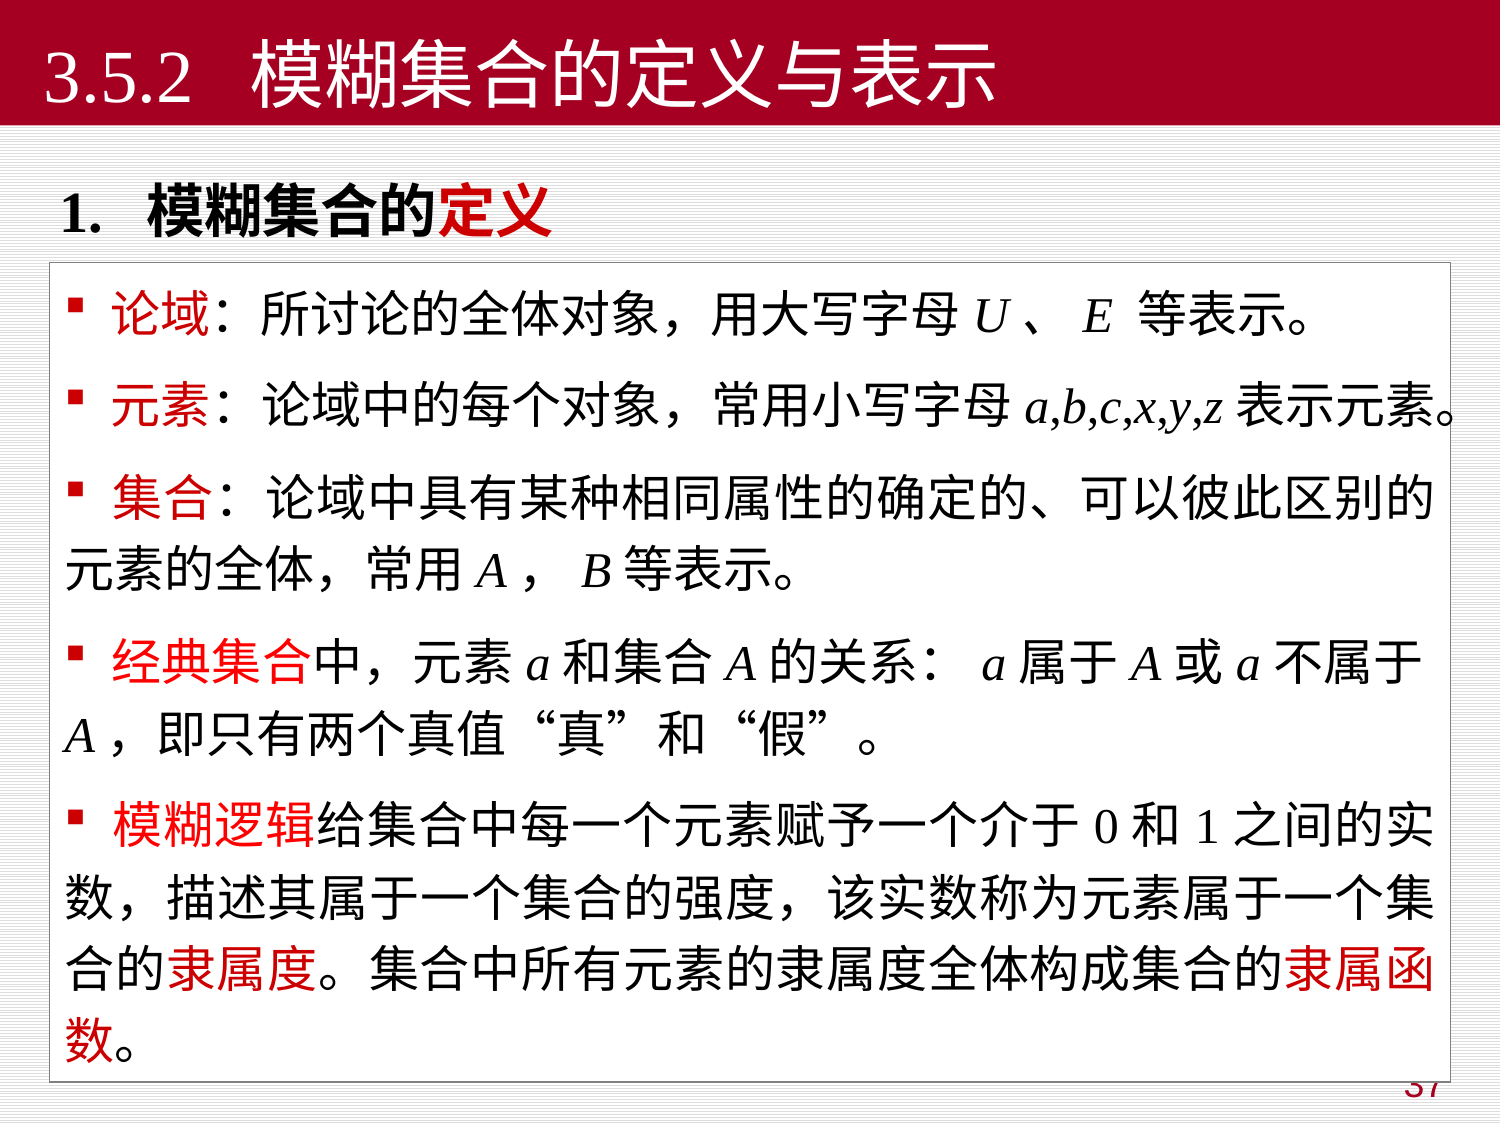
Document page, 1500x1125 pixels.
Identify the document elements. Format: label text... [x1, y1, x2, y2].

list 论域：所讨论的全体对象，用大写字母U、E 等表示。 元素：论域中的每个对象，常用小写字母a,b,c,x,y,z表示元素。 集合：论域中具有某种相同属性的确定的、可以彼此区别的元素的全体，常用A，B等表示。 经典集合中，元素a和集合A的关系：a属于A或a不属于A，即只有两个真值“真”和“假”。 模糊逻辑给集合中每一个元素赋予一个介于0和1之间的实数，描述其属于一个集合的强度，该实数称为元素属于一个集合的隶属度。集合中所有元素的隶属度全体构成集合的隶属函数。 [49, 262, 1451, 1083]
title 3.5.2 模糊集合的定义与表示 [0, 0, 1500, 126]
text_box 1. 模糊集合的定义 [44, 174, 569, 253]
slide_number 37 [1109, 1052, 1461, 1125]
